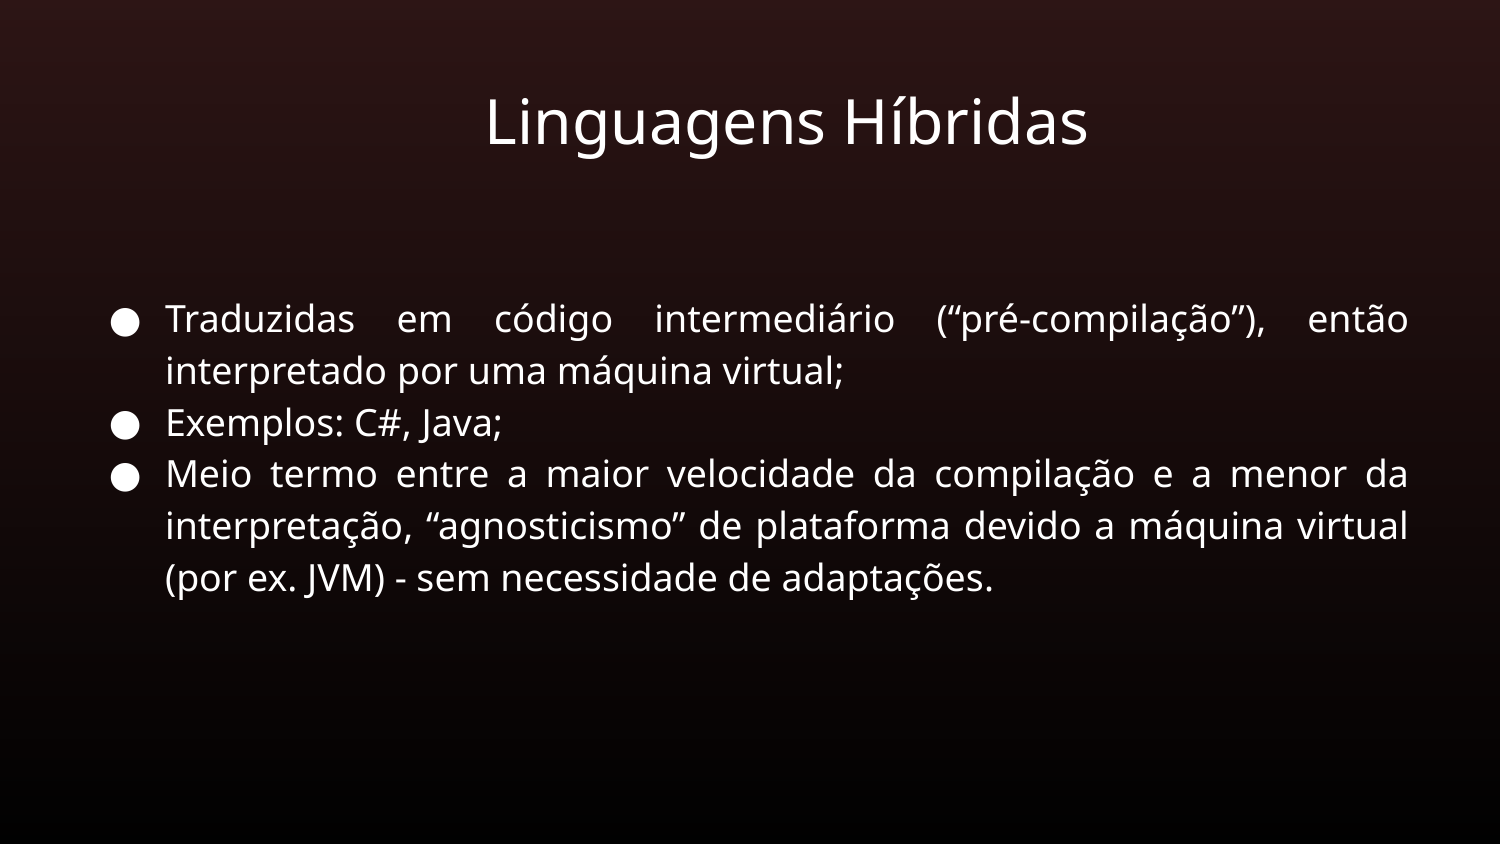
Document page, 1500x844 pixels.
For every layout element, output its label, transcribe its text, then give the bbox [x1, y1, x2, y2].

list Traduzidas em código intermediário (“pré-compilação”), então interpretado por uma máquina virtual; Exemplos: C#, Java; Meio termo entre a maior velocidade da compilação e a menor da interpretação, “agnosticismo” de plataforma devido a máquina virtual (por ex. JVM) - sem necessidade de adaptações. [75, 273, 1425, 724]
title Linguagens Híbridas [75, 67, 1425, 162]
